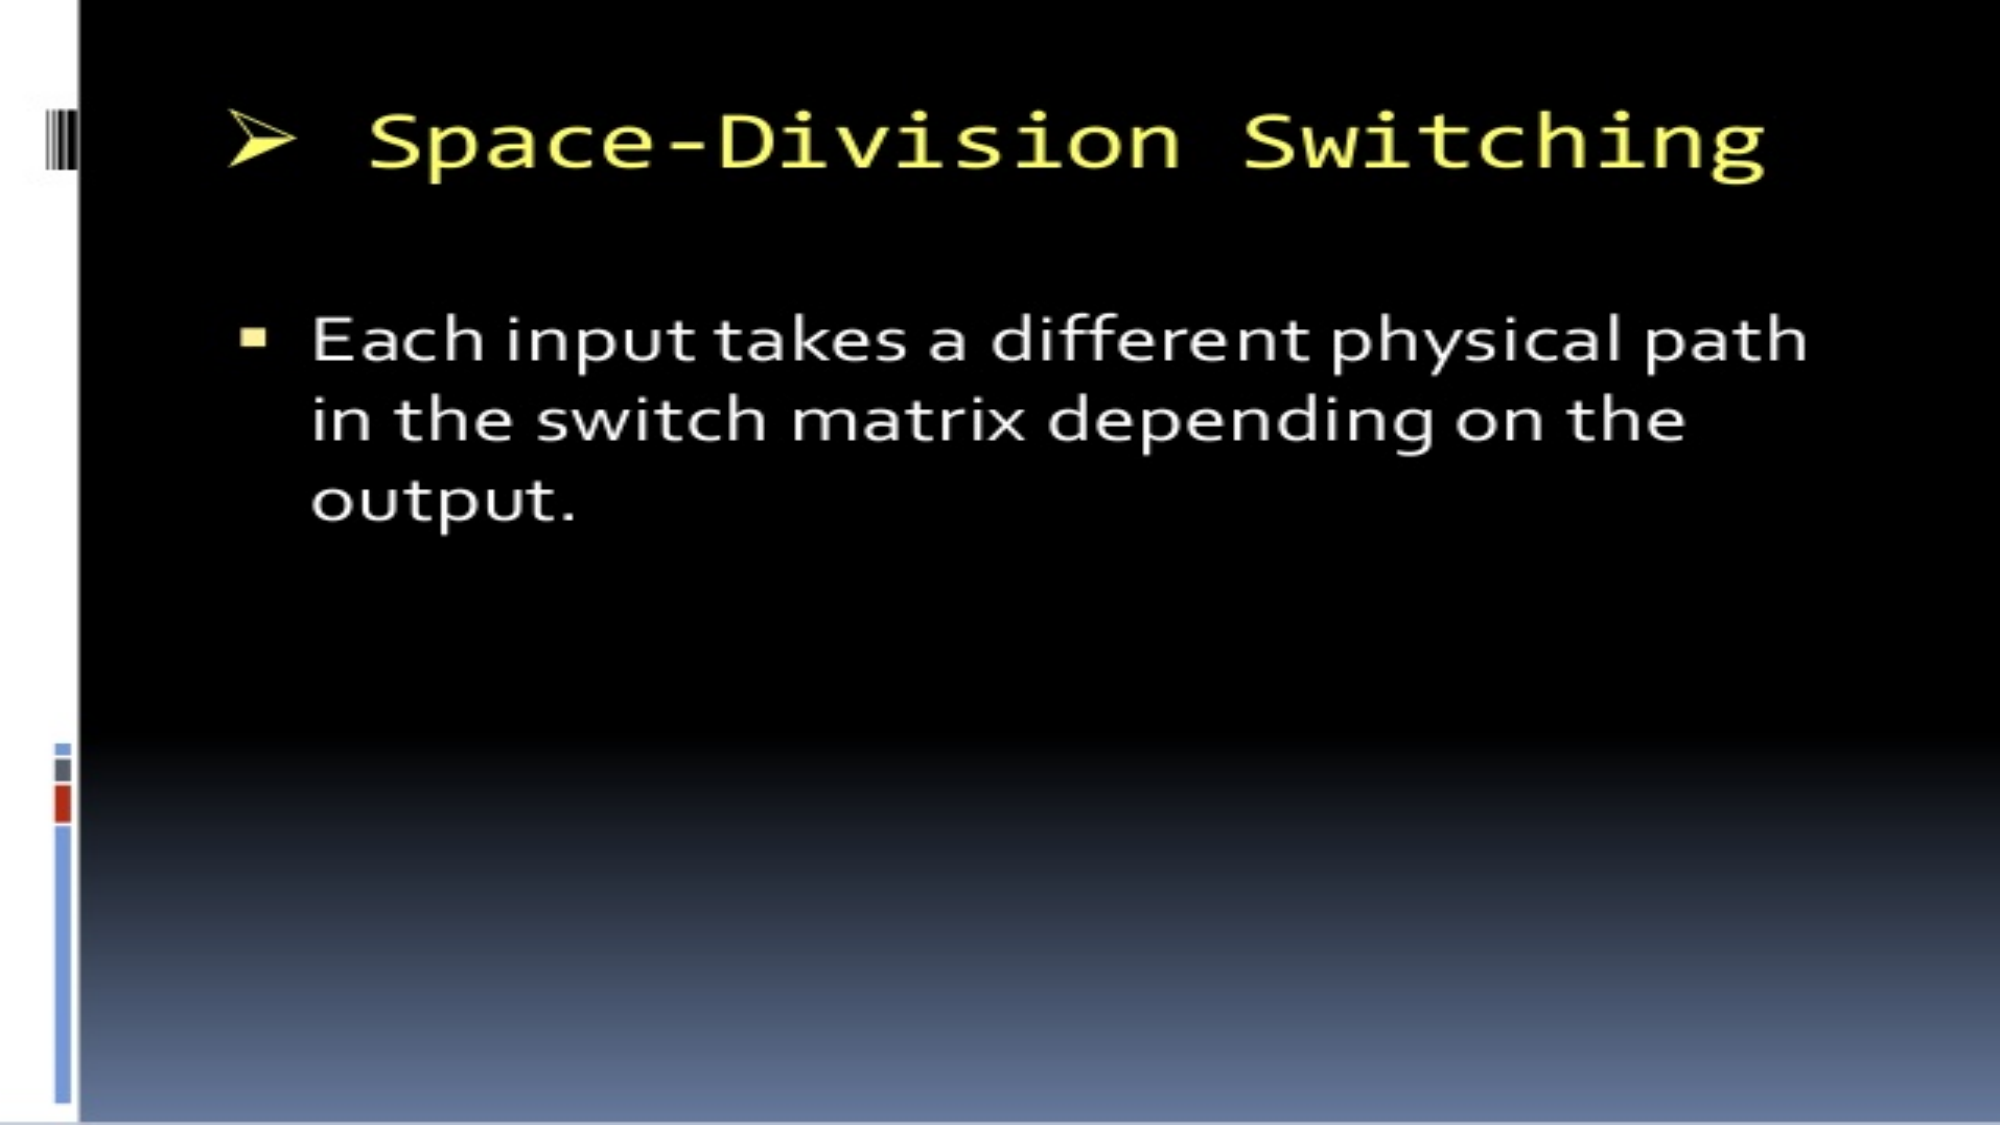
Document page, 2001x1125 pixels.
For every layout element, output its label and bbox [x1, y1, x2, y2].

list [0, 0, 2000, 1125]
